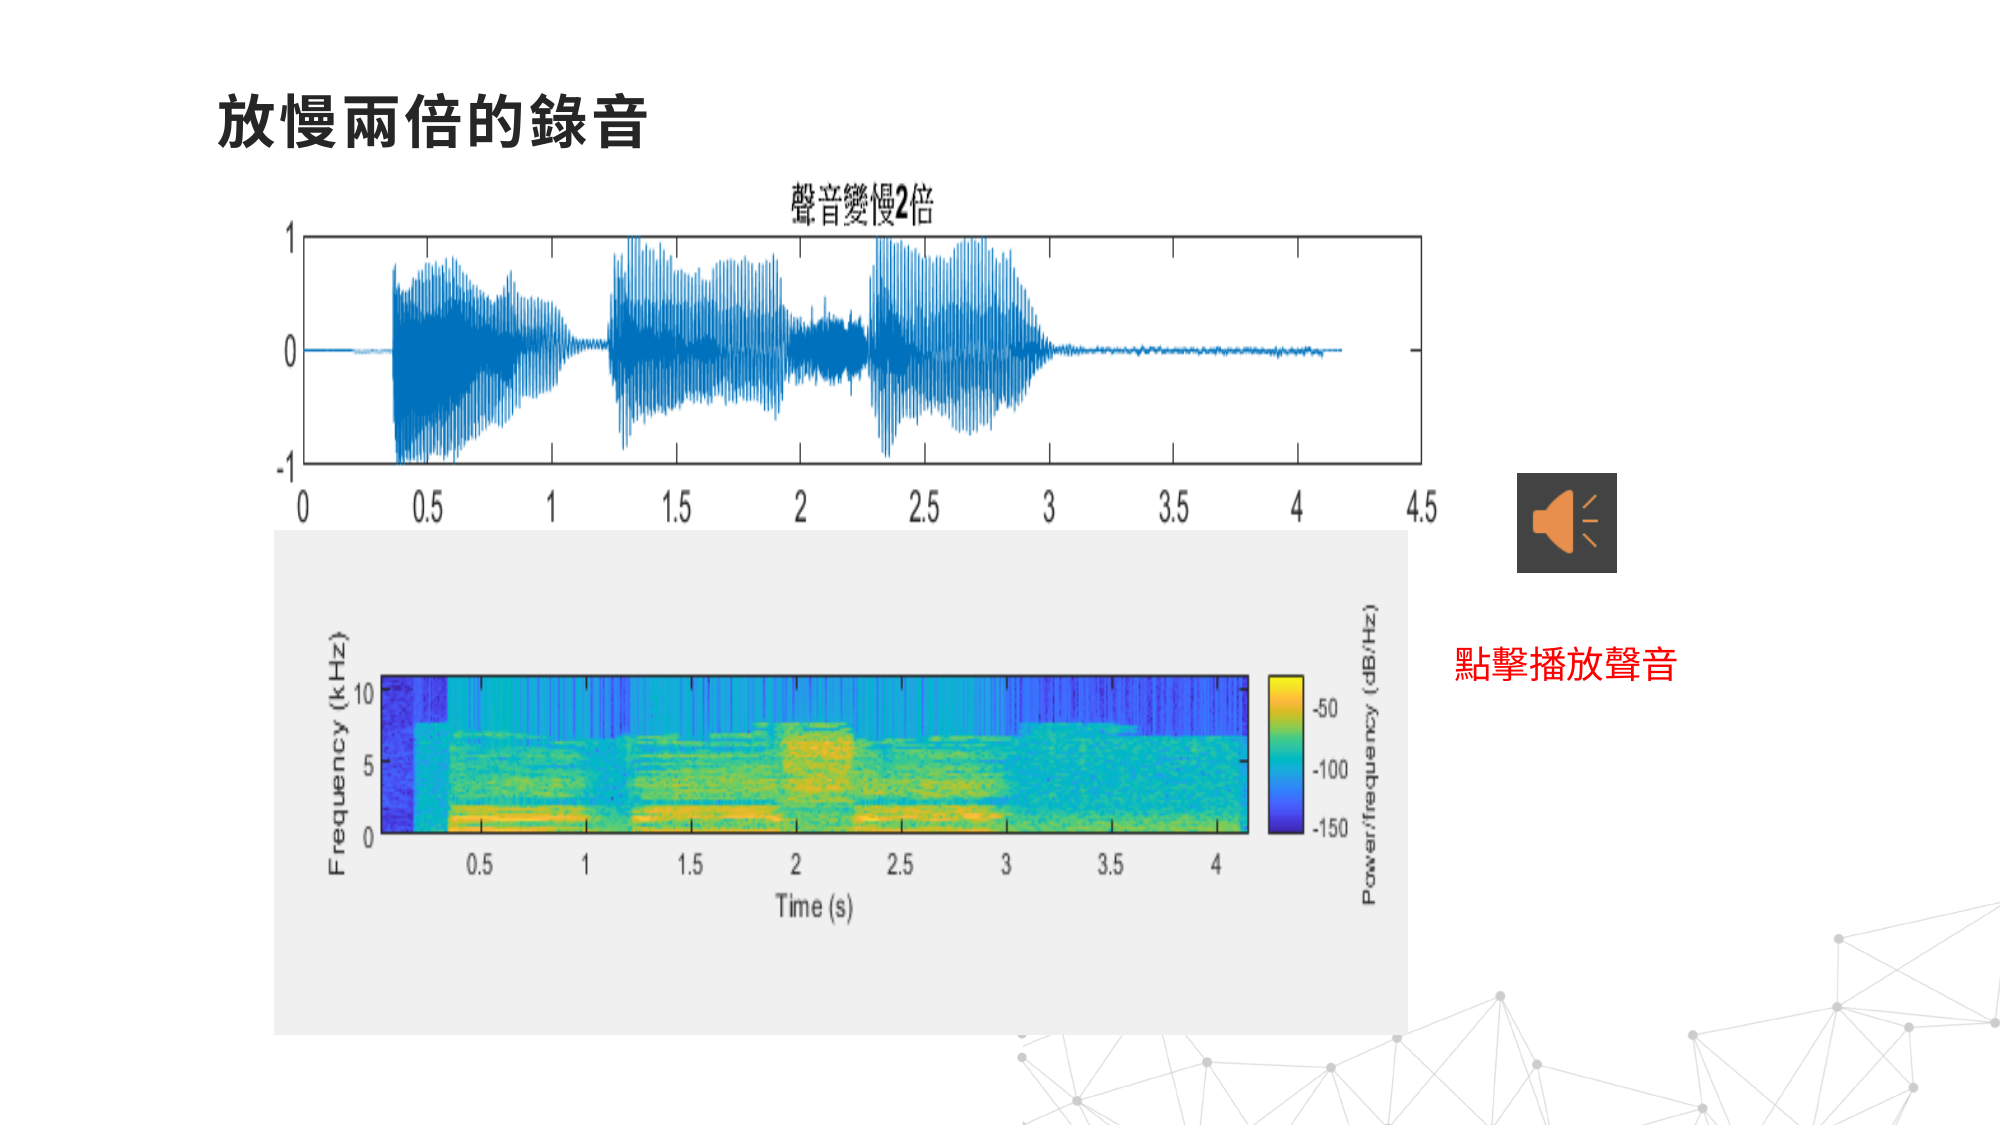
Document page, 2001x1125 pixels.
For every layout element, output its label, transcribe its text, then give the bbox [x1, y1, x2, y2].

picture [1516, 472, 1618, 574]
text_box 點擊播放聲音 [1439, 633, 1695, 694]
picture [274, 177, 2000, 1125]
title 放慢兩倍的錄音 [202, 77, 1539, 150]
